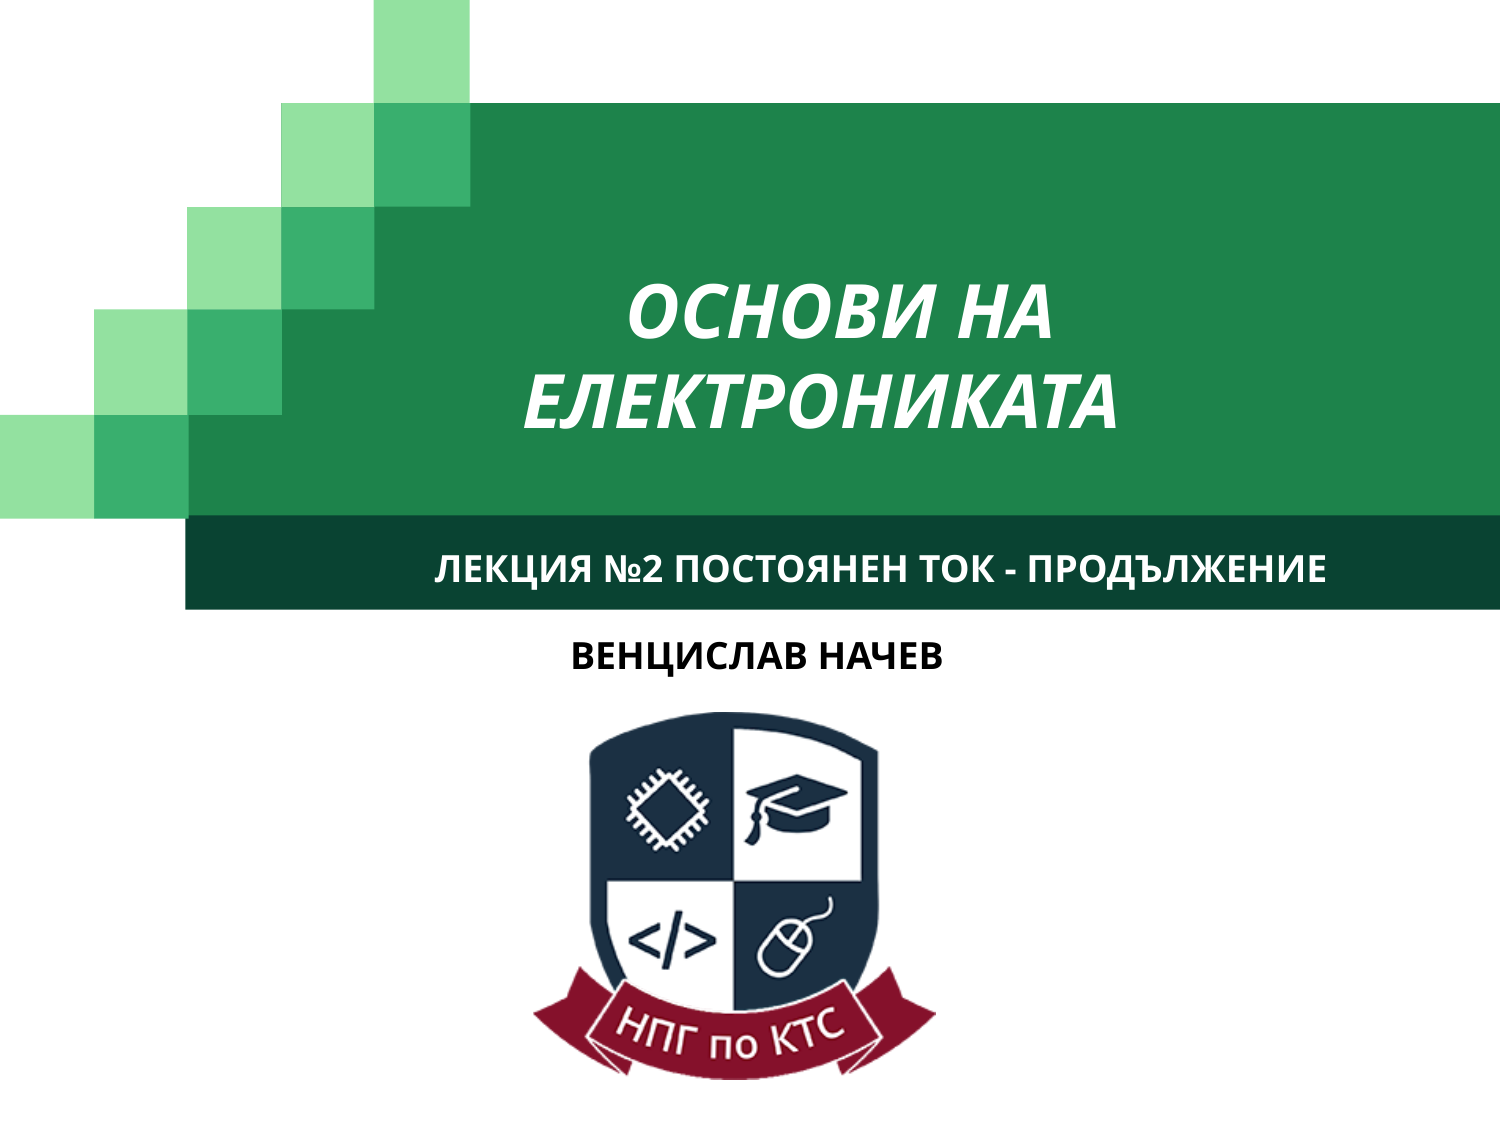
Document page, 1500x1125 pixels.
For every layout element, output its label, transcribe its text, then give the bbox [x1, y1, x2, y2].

text_box ВЕНЦИСЛАВ НАЧЕВ [555, 624, 960, 685]
picture [533, 712, 936, 1080]
title ОСНОВИ НА ЕЛЕКТРОНИКАТА [287, 224, 1376, 392]
subtitle ЛЕКЦИЯ №2 ПОСТОЯНЕН ТОК - ПРОДЪЛЖЕНИЕ [287, 537, 1476, 601]
